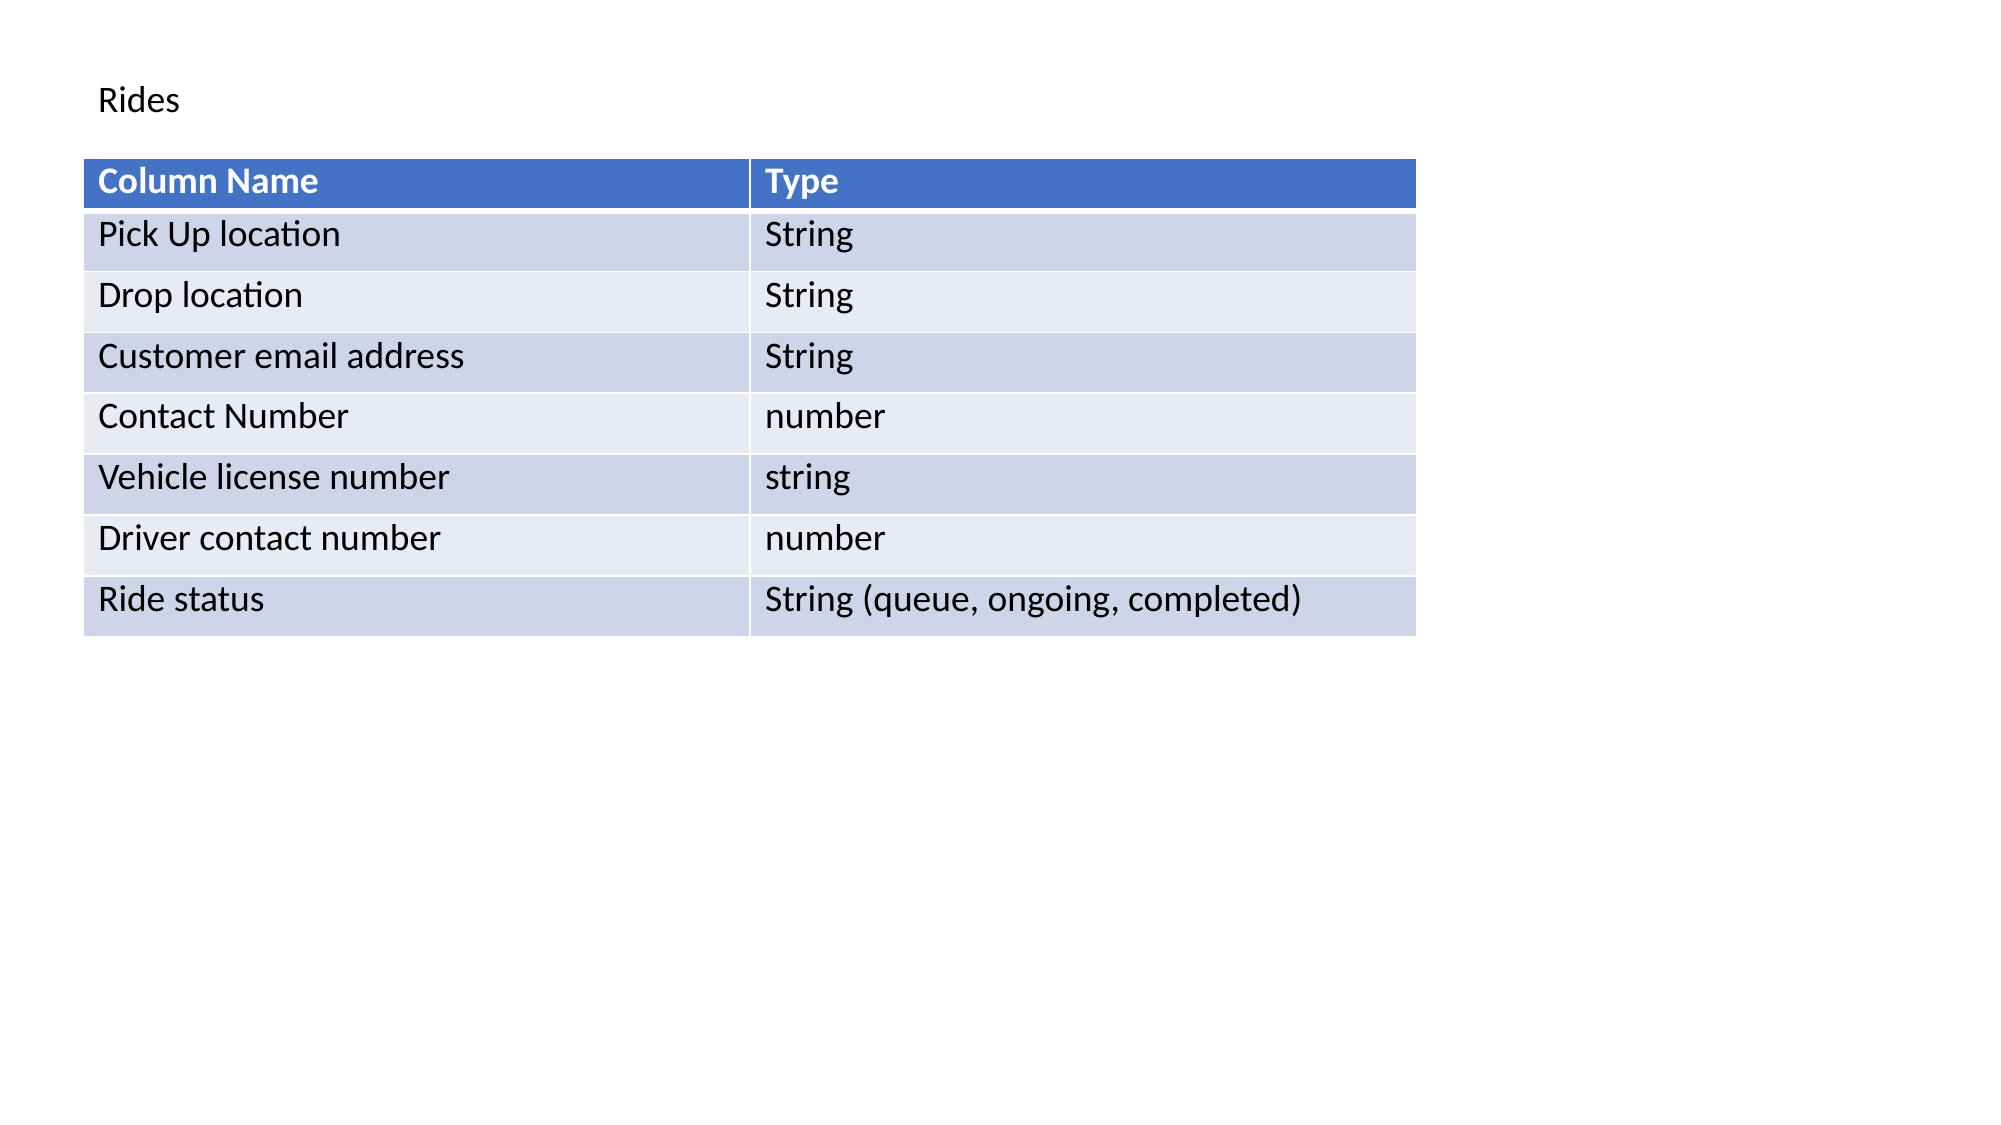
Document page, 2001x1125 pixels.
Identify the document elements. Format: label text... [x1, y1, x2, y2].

table_cell Drop location [84, 272, 749, 332]
table_cell String (queue, ongoing, completed) [751, 577, 1416, 636]
table_cell Customer email address [84, 333, 749, 392]
table_cell Vehicle license number [84, 455, 749, 514]
table_cell Pick Up location [84, 214, 749, 271]
table_header Column Name [84, 159, 749, 208]
table_cell String [751, 272, 1416, 332]
table_cell Contact Number [84, 394, 749, 453]
table_cell string [751, 455, 1416, 514]
table_cell Driver contact number [84, 516, 749, 575]
table_cell String [751, 214, 1416, 271]
table_cell Ride status [84, 577, 749, 636]
table_cell number [751, 394, 1416, 453]
table_header Type [751, 159, 1416, 208]
text_box Rides [83, 67, 466, 127]
table_cell number [751, 516, 1416, 575]
table_cell String [751, 333, 1416, 392]
